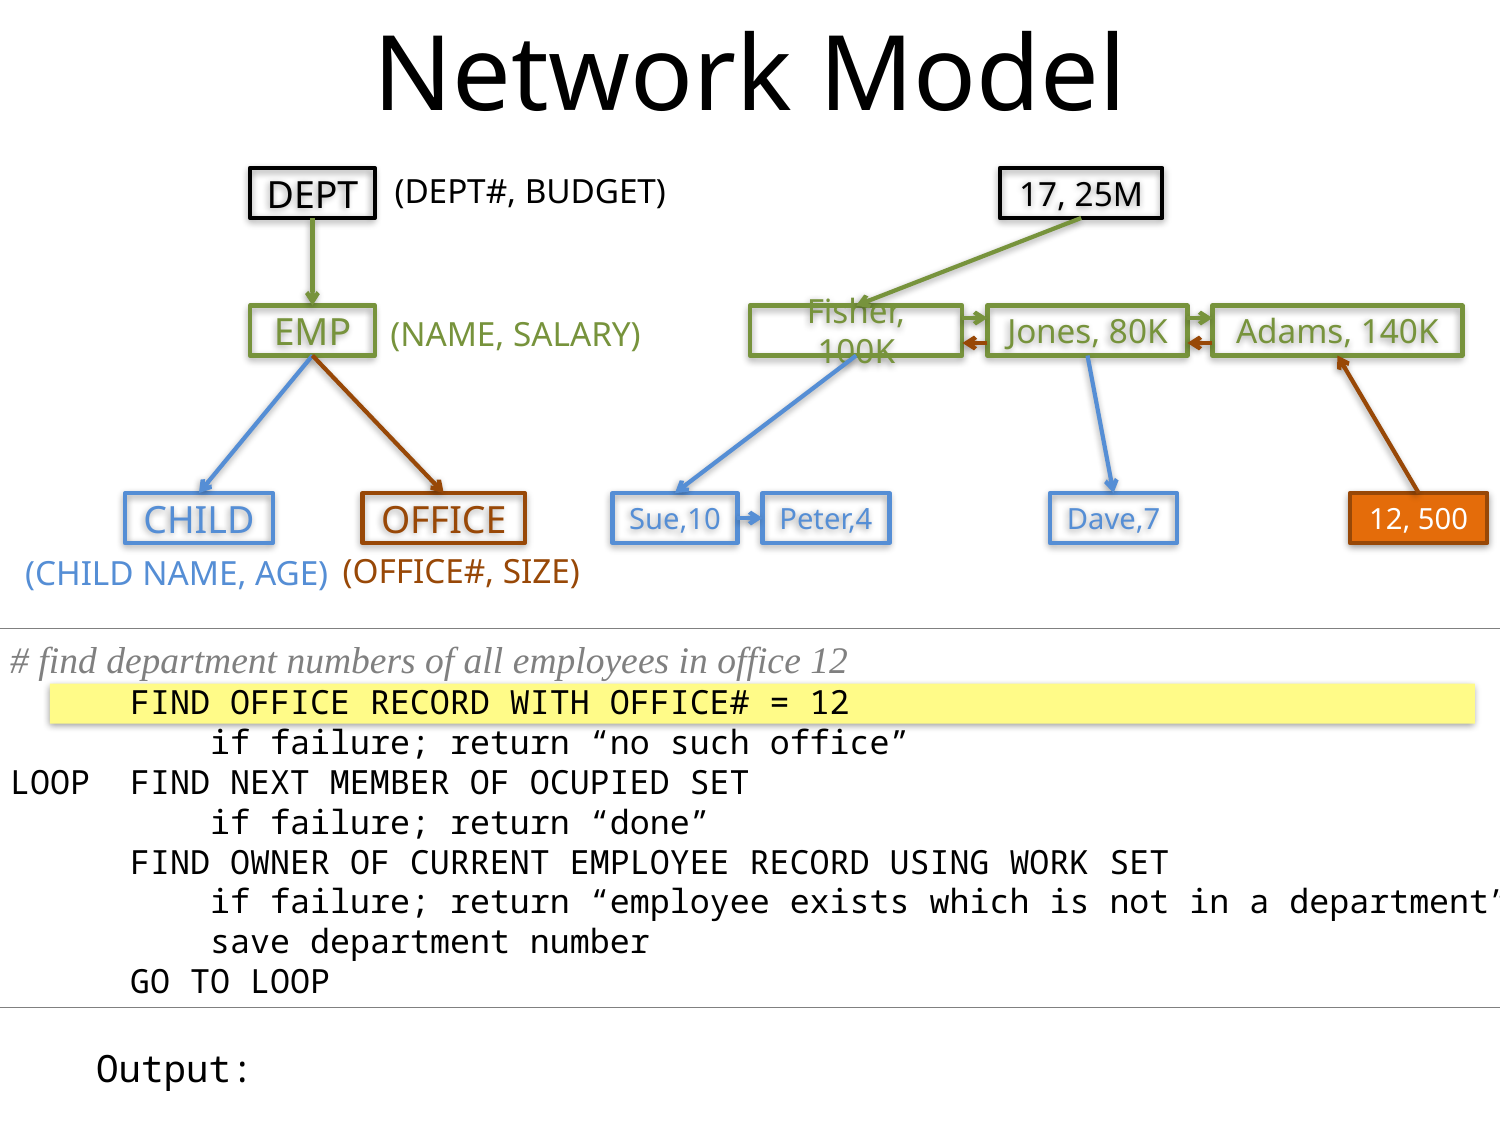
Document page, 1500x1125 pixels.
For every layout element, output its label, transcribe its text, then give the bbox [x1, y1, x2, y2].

text_box Adams, 140K [1210, 303, 1465, 358]
text_box DEPT [248, 166, 377, 220]
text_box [855, 217, 1082, 306]
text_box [1337, 355, 1419, 494]
text_box Dave,7 [1048, 491, 1179, 545]
text_box Peter,4 [760, 491, 892, 545]
text_box # find department numbers of all employees in office 12 FIND OFFICE RECORD WITH OFFICE# = 12 if failure; return “no such office” LOOP FIND NEXT MEMBER OF OCUPIED SET if failure; return “done” FIND OWNER OF CURRENT EMPLOYEE RECORD USING WORK SET if failure; return “employee exists which is not in a department” save department number GO TO LOOP [0, 628, 1500, 1008]
text_box (CHILD NAME, AGE) [10, 545, 344, 600]
text_box (OFFICE#, SIZE) [327, 542, 596, 598]
text_box Output: [81, 1037, 269, 1098]
text_box CHILD [123, 491, 275, 545]
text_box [198, 355, 310, 494]
title Network Model [74, 0, 1426, 163]
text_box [1087, 355, 1114, 494]
text_box EMP [248, 303, 377, 353]
text_box OFFICE [360, 491, 527, 542]
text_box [674, 355, 857, 494]
text_box Sue,10 [610, 491, 740, 545]
text_box Fisher, 100K [748, 303, 964, 358]
text_box Jones, 80K [985, 303, 1190, 358]
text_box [312, 355, 445, 494]
text_box (NAME, SALARY) [375, 305, 657, 361]
text_box (DEPT#, BUDGET) [379, 162, 682, 218]
text_box 12, 500 [1348, 491, 1489, 545]
text_box 17, 25M [998, 166, 1164, 220]
